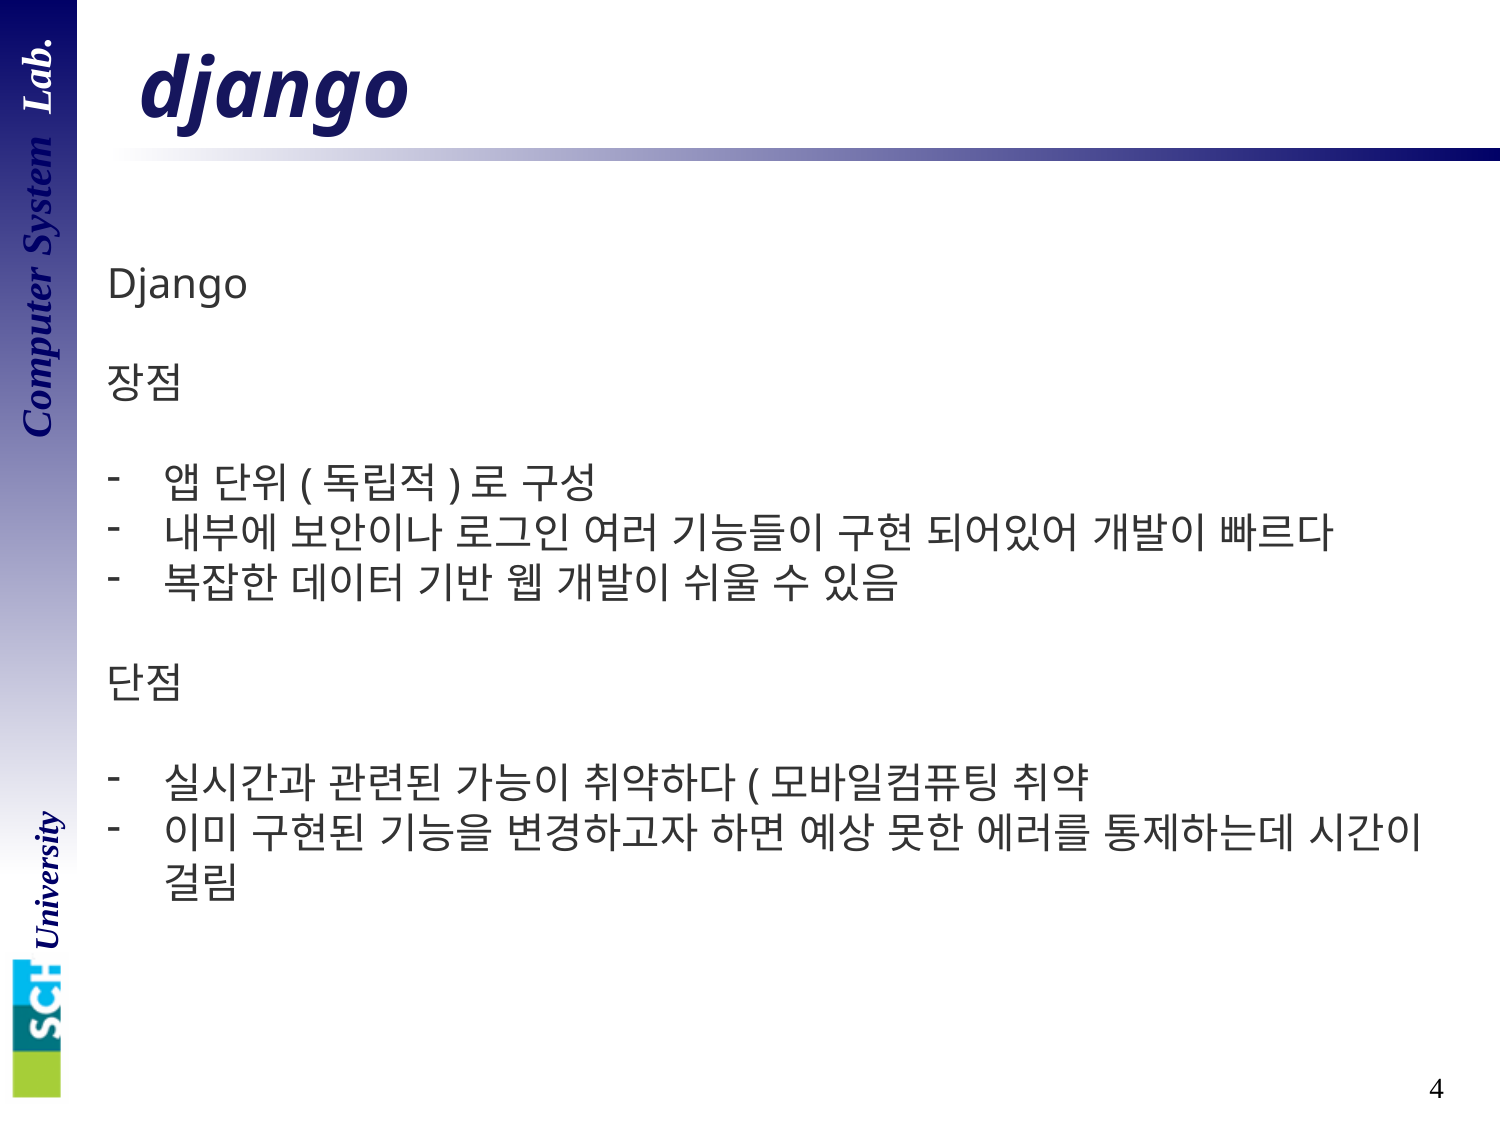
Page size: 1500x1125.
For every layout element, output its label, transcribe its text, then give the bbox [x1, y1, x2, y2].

text_box Django 장점 앱 단위(독립적)로 구성 내부에 보안이나 로그인 여러 기능들이 구현 되어있어 개발이 빠르다 복잡한 데이터 기반 웹 개발이 쉬울 수 있음 단점 실시간과 관련된 가능이 취약하다(모바일컴퓨팅 취약 이미 구현된 기능을 변경하고자 하면 예상 못한 에러를 통제하는데 시간이 걸림 [91, 397, 1459, 767]
title django [123, 25, 1460, 143]
picture [5, 952, 69, 1104]
